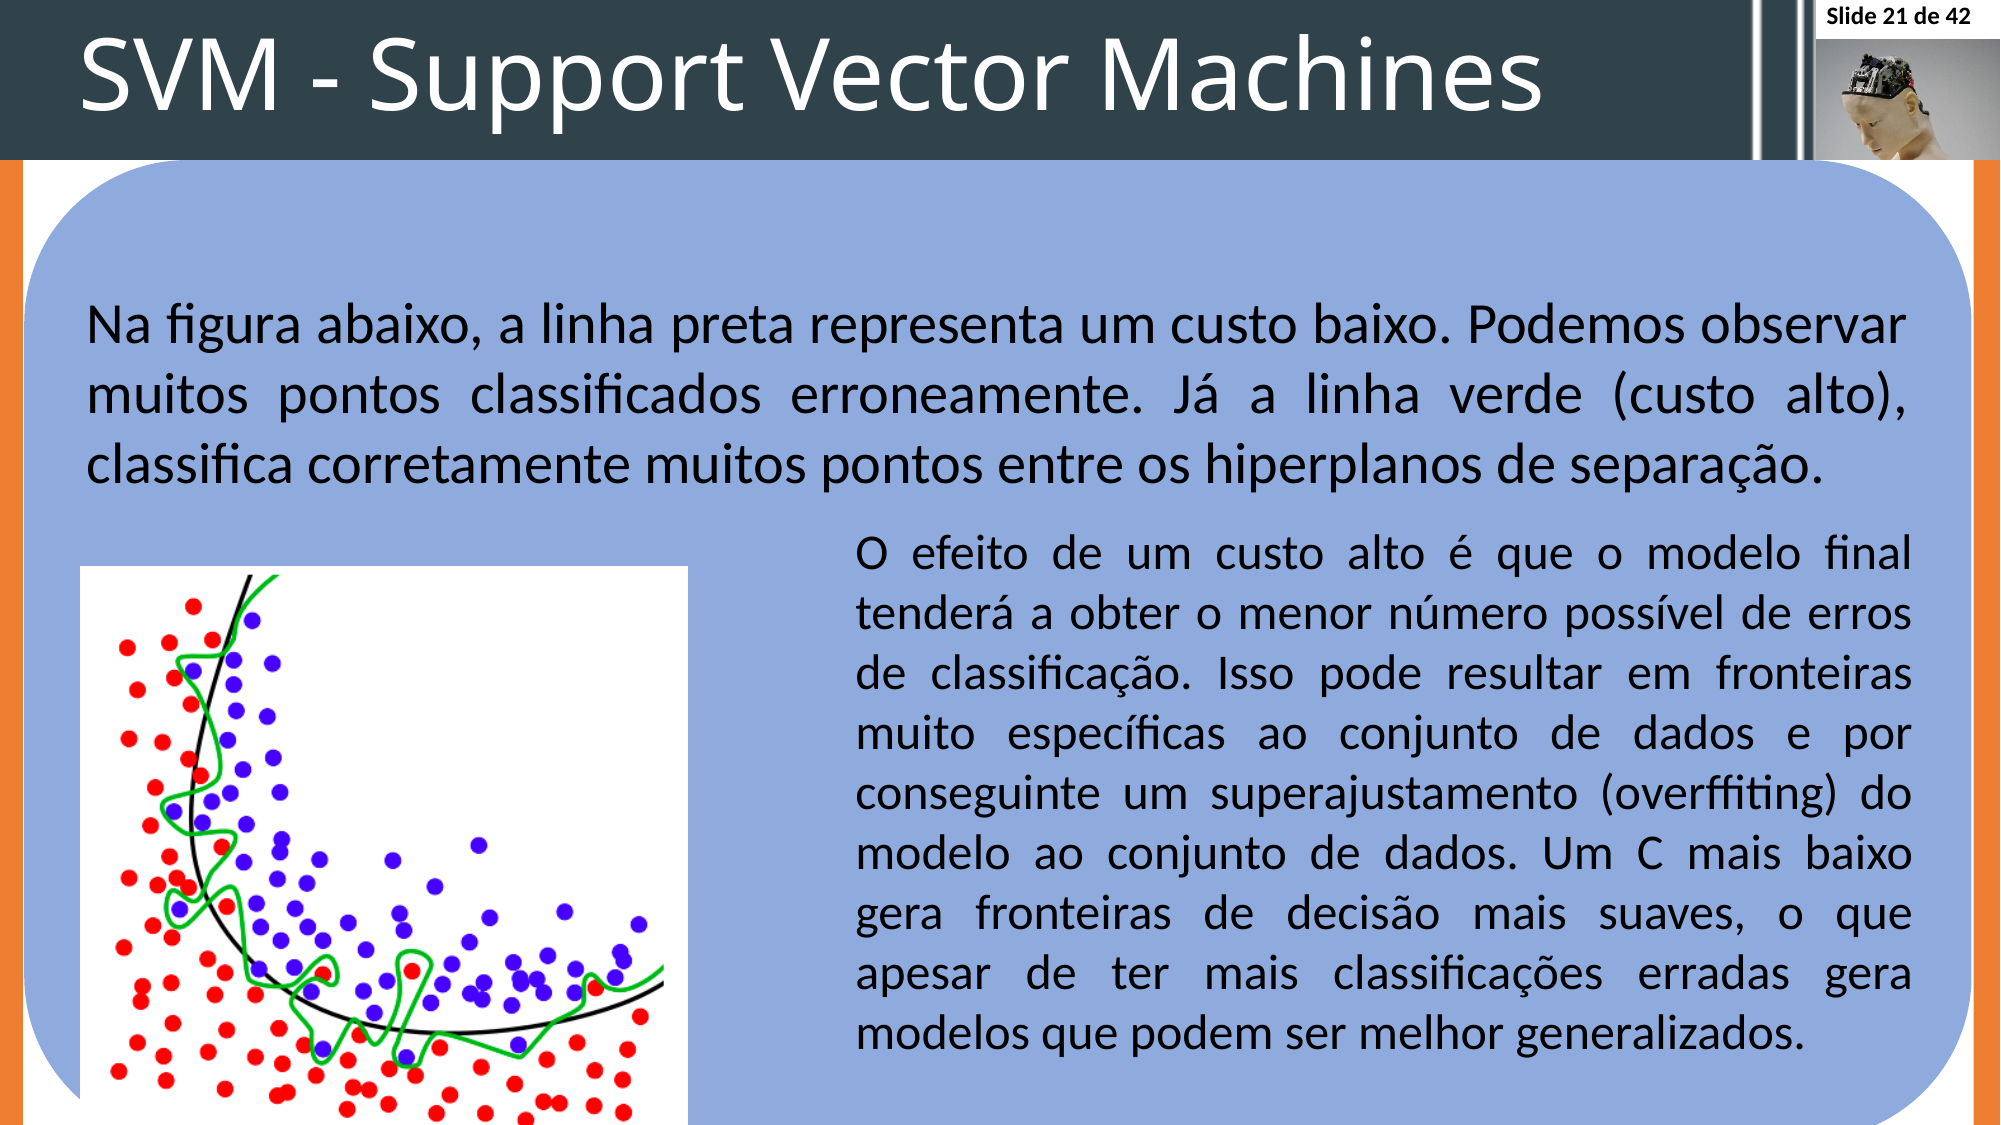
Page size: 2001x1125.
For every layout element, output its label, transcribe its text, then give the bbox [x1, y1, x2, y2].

picture [0, 0, 2000, 161]
text_box [1975, 160, 2000, 1125]
text_box [22, 161, 156, 1125]
picture [80, 566, 688, 1125]
text_box [0, 161, 22, 1125]
text_box O efeito de um custo alto é que o modelo final tenderá a obter o menor número possível de erros de classificação. Isso pode resultar em fronteiras muito específicas ao conjunto de dados e por conseguinte um superajustamento (overffiting) do modelo ao conjunto de dados. Um C mais baixo gera fronteiras de decisão mais suaves, o que apesar de ter mais classificações erradas gera modelos que podem ser melhor generalizados. [840, 512, 1928, 1067]
text_box Na figura abaixo, a linha preta representa um custo baixo. Podemos observar muitos pontos classificados erroneamente. Já a linha verde (custo alto), classifica corretamente muitos pontos entre os hiperplanos de separação. [23, 159, 1973, 1125]
text_box [1826, 159, 1975, 1125]
